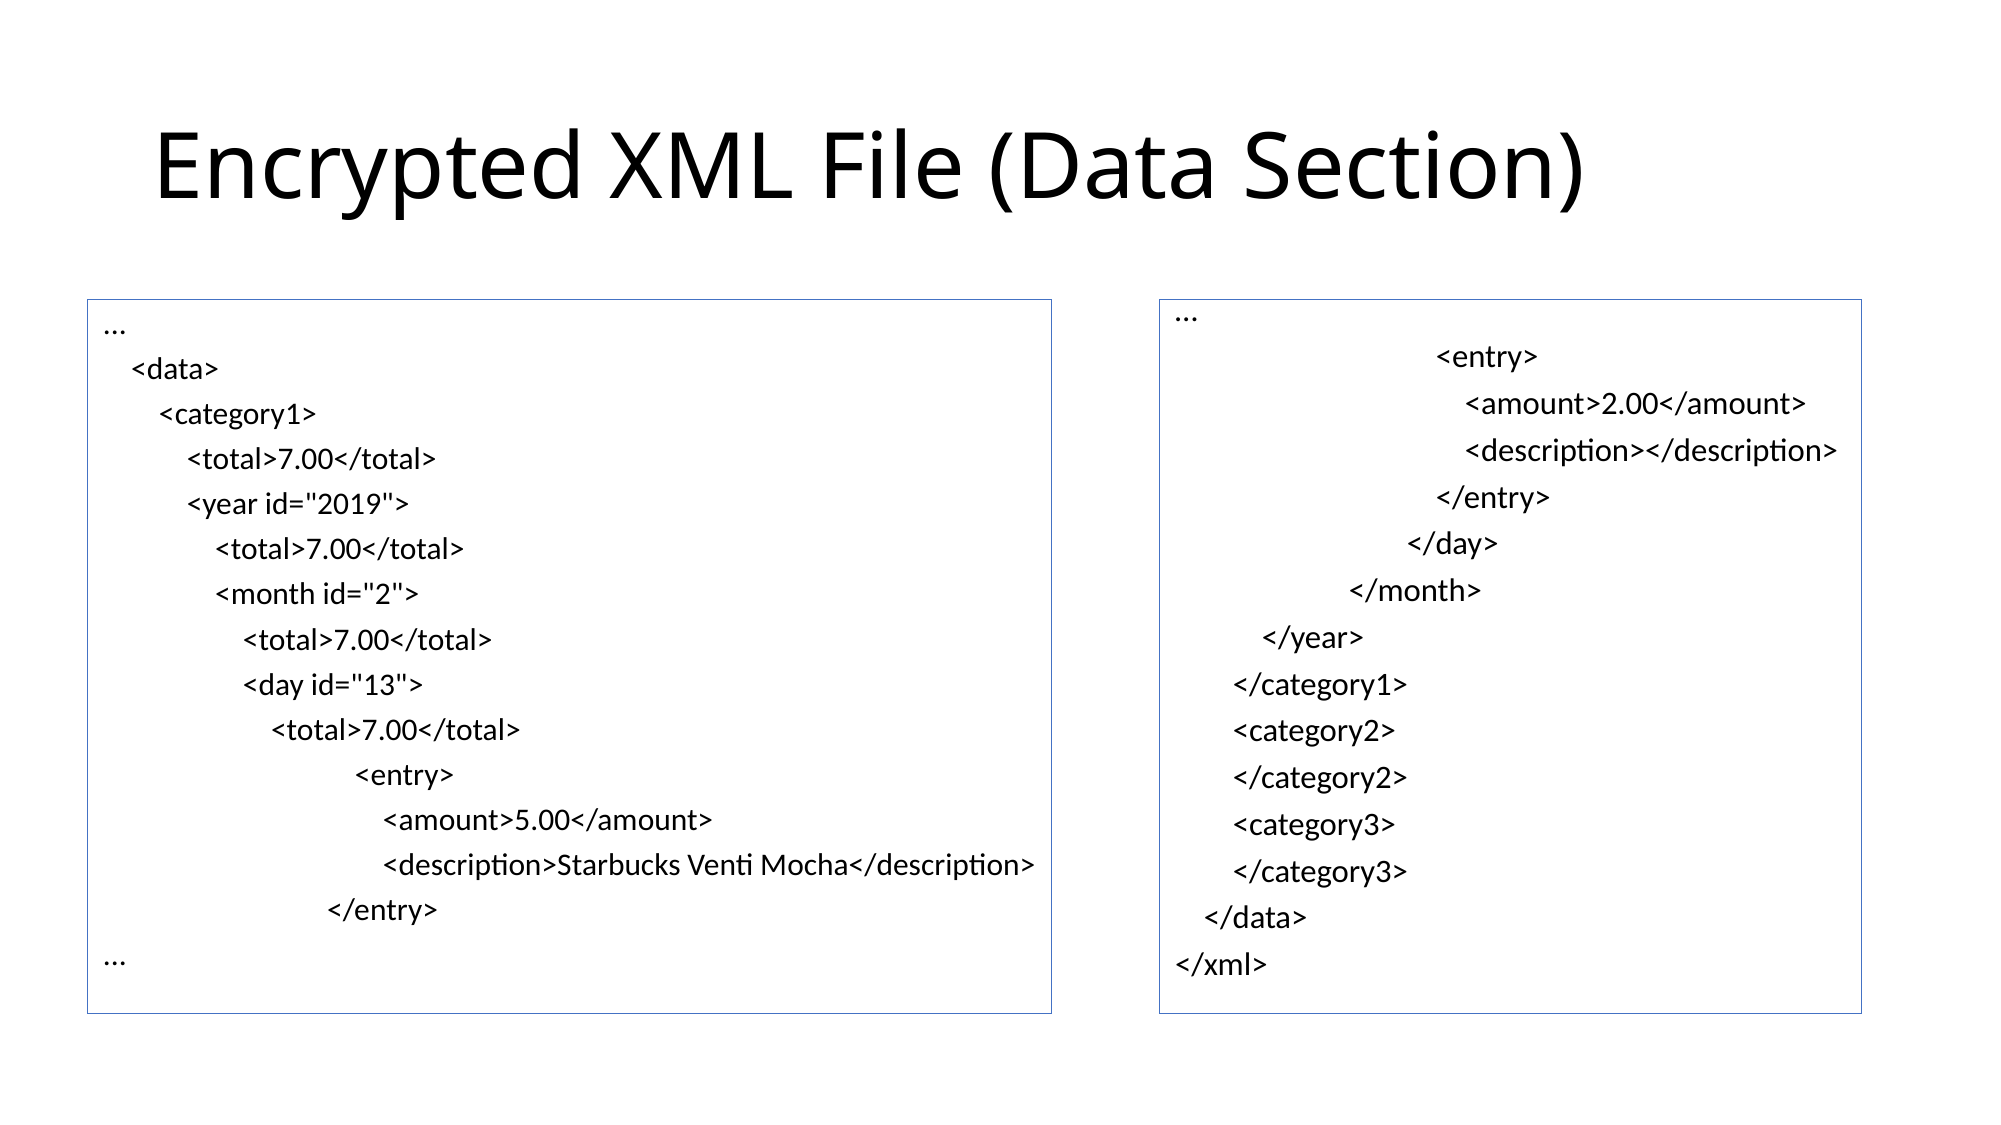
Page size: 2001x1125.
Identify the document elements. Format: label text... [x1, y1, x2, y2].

text_box … <entry> <amount>2.00</amount> <description></description> </entry> </day> </month> </year> </category1> <category2> </category2> <category3> </category3> </data> </xml> [1159, 285, 1884, 1000]
title Encrypted XML File (Data Section) [137, 59, 1863, 278]
text_box [1159, 1000, 1862, 1014]
list ... <data> <category1> <total>7.00</total> <year id="2019"> <total>7.00</total> <month id="2"> <total>7.00</total> <day id="13"> <total>7.00</total> <entry> <amount>5.00</amount> <description>Starbucks Venti Mocha</description> </entry> ... [87, 299, 1052, 1014]
